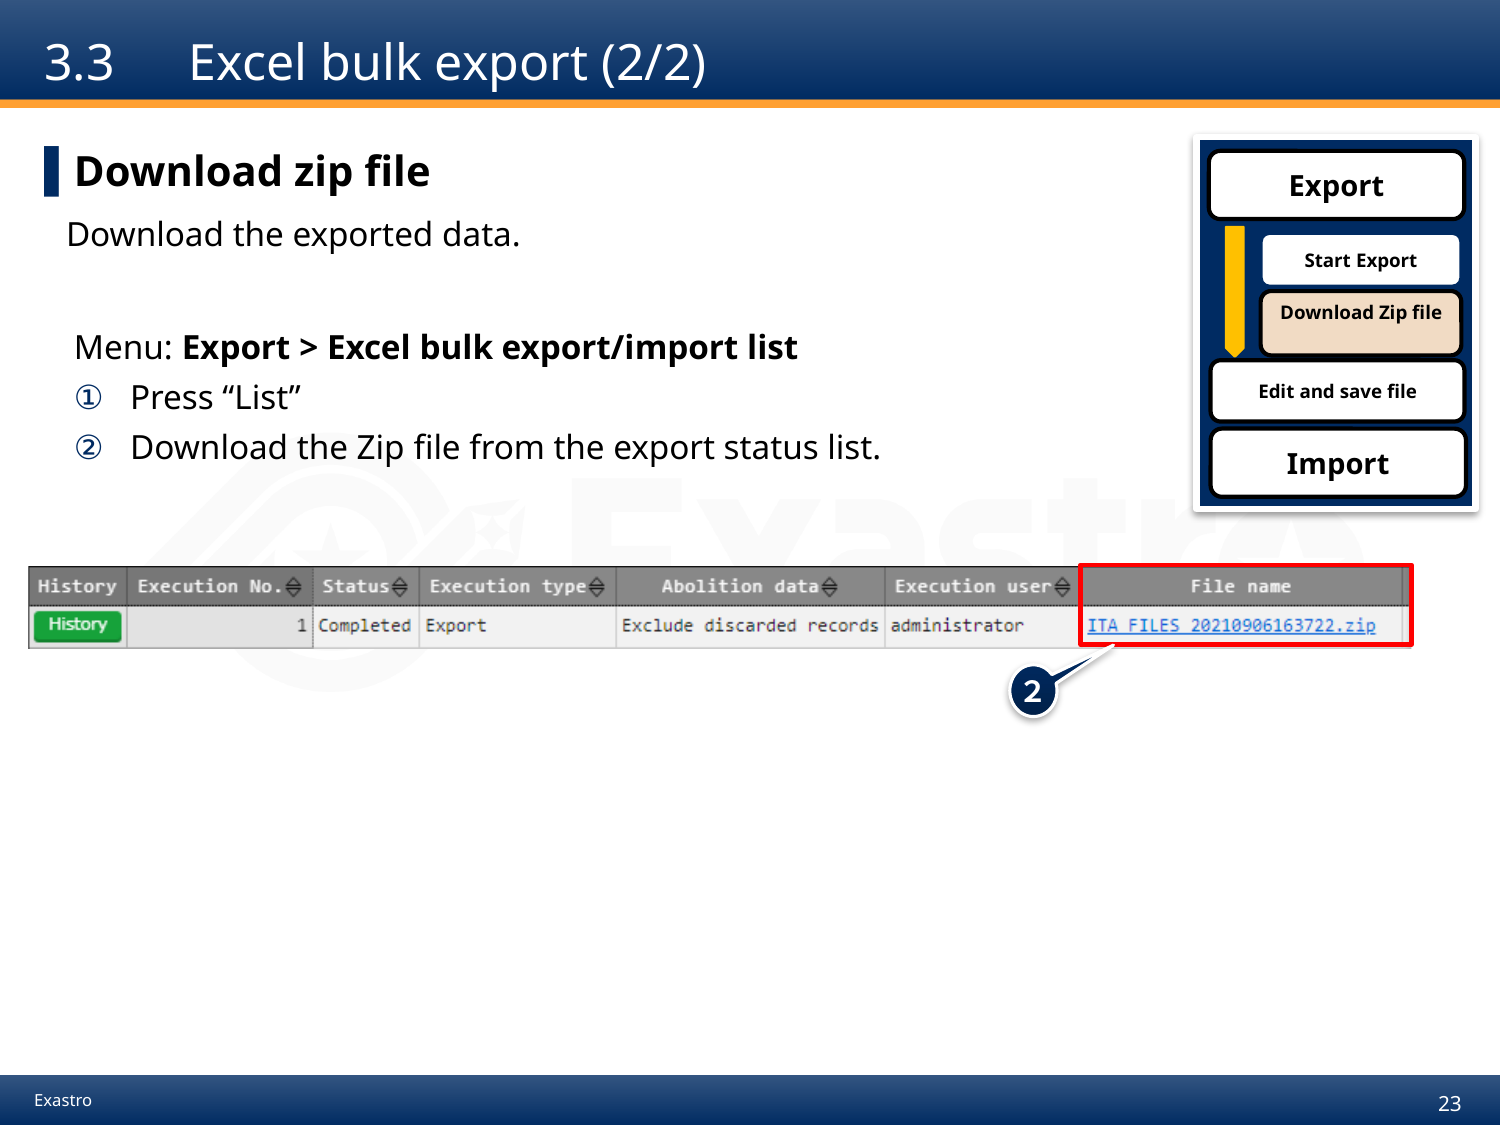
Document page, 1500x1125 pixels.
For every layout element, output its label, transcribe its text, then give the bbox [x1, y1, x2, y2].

picture [0, 0, 1500, 1125]
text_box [1196, 136, 1476, 510]
list Download zip file Download the exported data. Menu: Export > Excel bulk export/import list Press “List” Download the Zip file from the export status list. [29, 137, 1471, 1059]
text_box ２ [1009, 658, 1096, 718]
title 3.3 Excel bulk export (2/2) [29, 18, 1471, 96]
